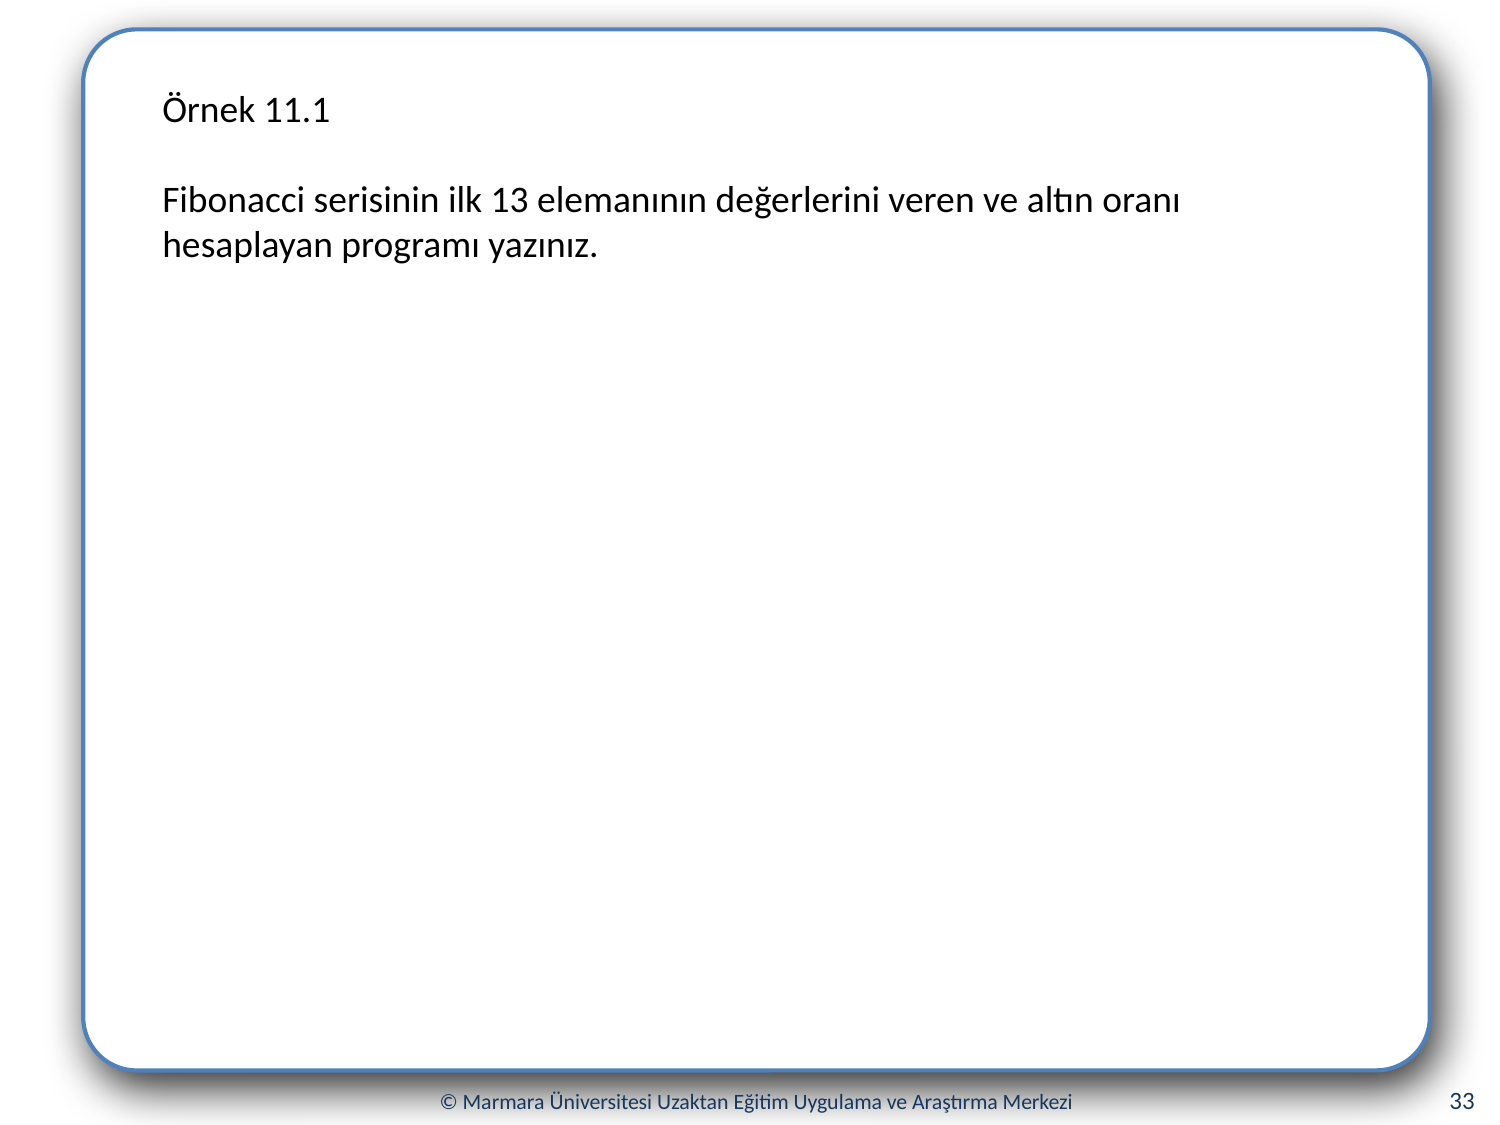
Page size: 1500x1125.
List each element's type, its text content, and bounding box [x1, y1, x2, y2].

text_box Örnek 11.1 Fibonacci serisinin ilk 13 elemanının değerlerini veren ve altın oranı hesaplayan programı yazınız. [147, 78, 1365, 273]
slide_number 33 [1139, 1069, 1490, 1125]
text_box [81, 27, 1432, 1073]
footer © Marmara Üniversitesi Uzaktan Eğitim Uygulama ve Araştırma Merkezi [312, 1070, 1139, 1125]
